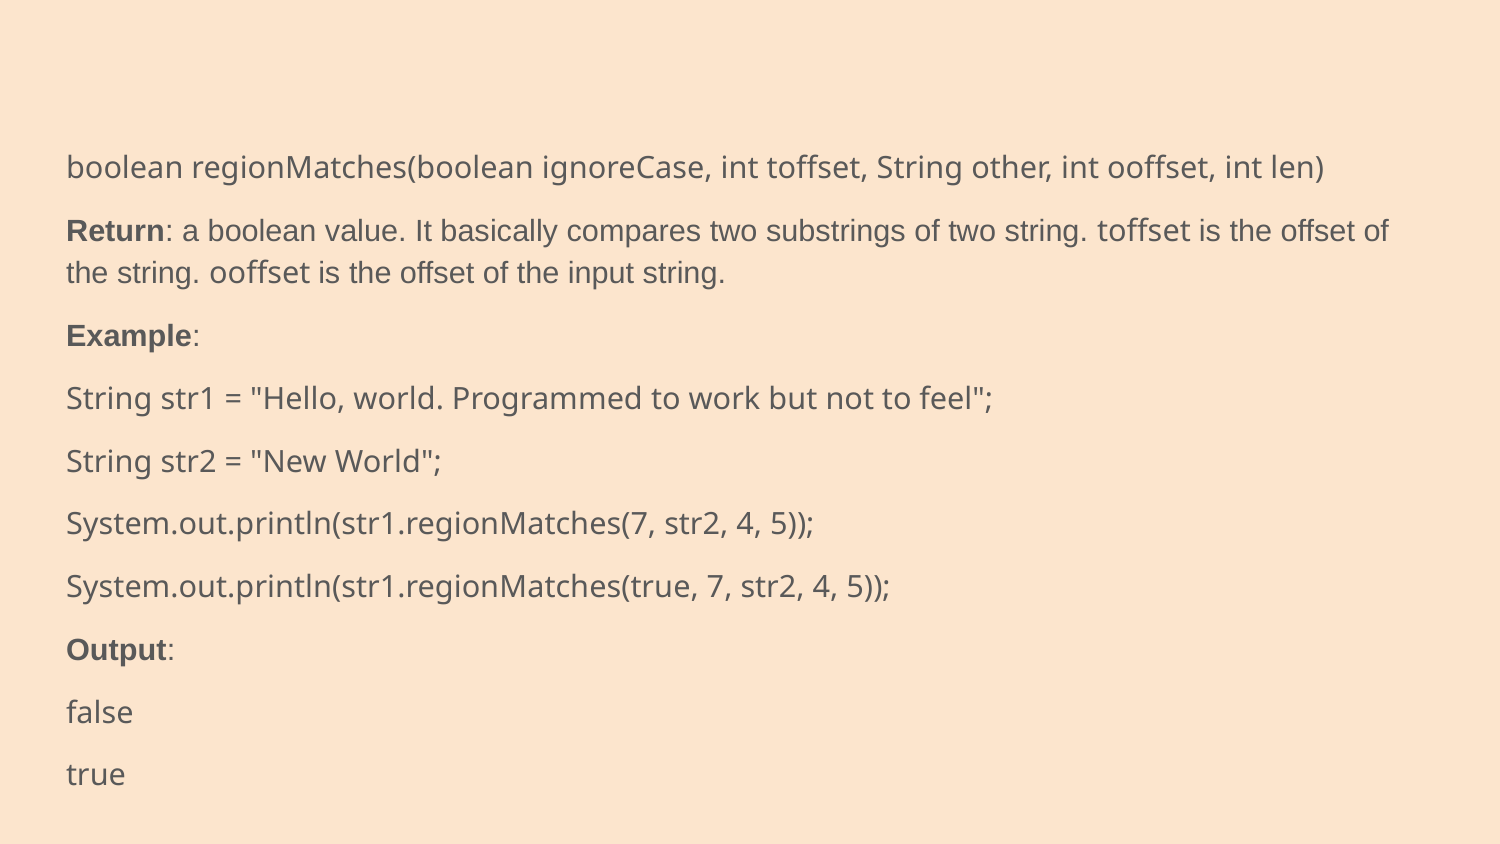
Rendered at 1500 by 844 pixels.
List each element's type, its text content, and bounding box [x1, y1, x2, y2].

list boolean regionMatches​(boolean ignoreCase, int toffset, String other, int ooffset, int len) Return: a boolean value. It basically compares two substrings of two string. toffset is the offset of the string. ooffset is the offset of the input string. Example: String str1 = "Hello, world. Programmed to work but not to feel"; String str2 = "New World"; System.out.println(str1.regionMatches(7, str2, 4, 5)); System.out.println(str1.regionMatches(true, 7, str2, 4, 5)); Output: false true [51, 127, 1436, 813]
